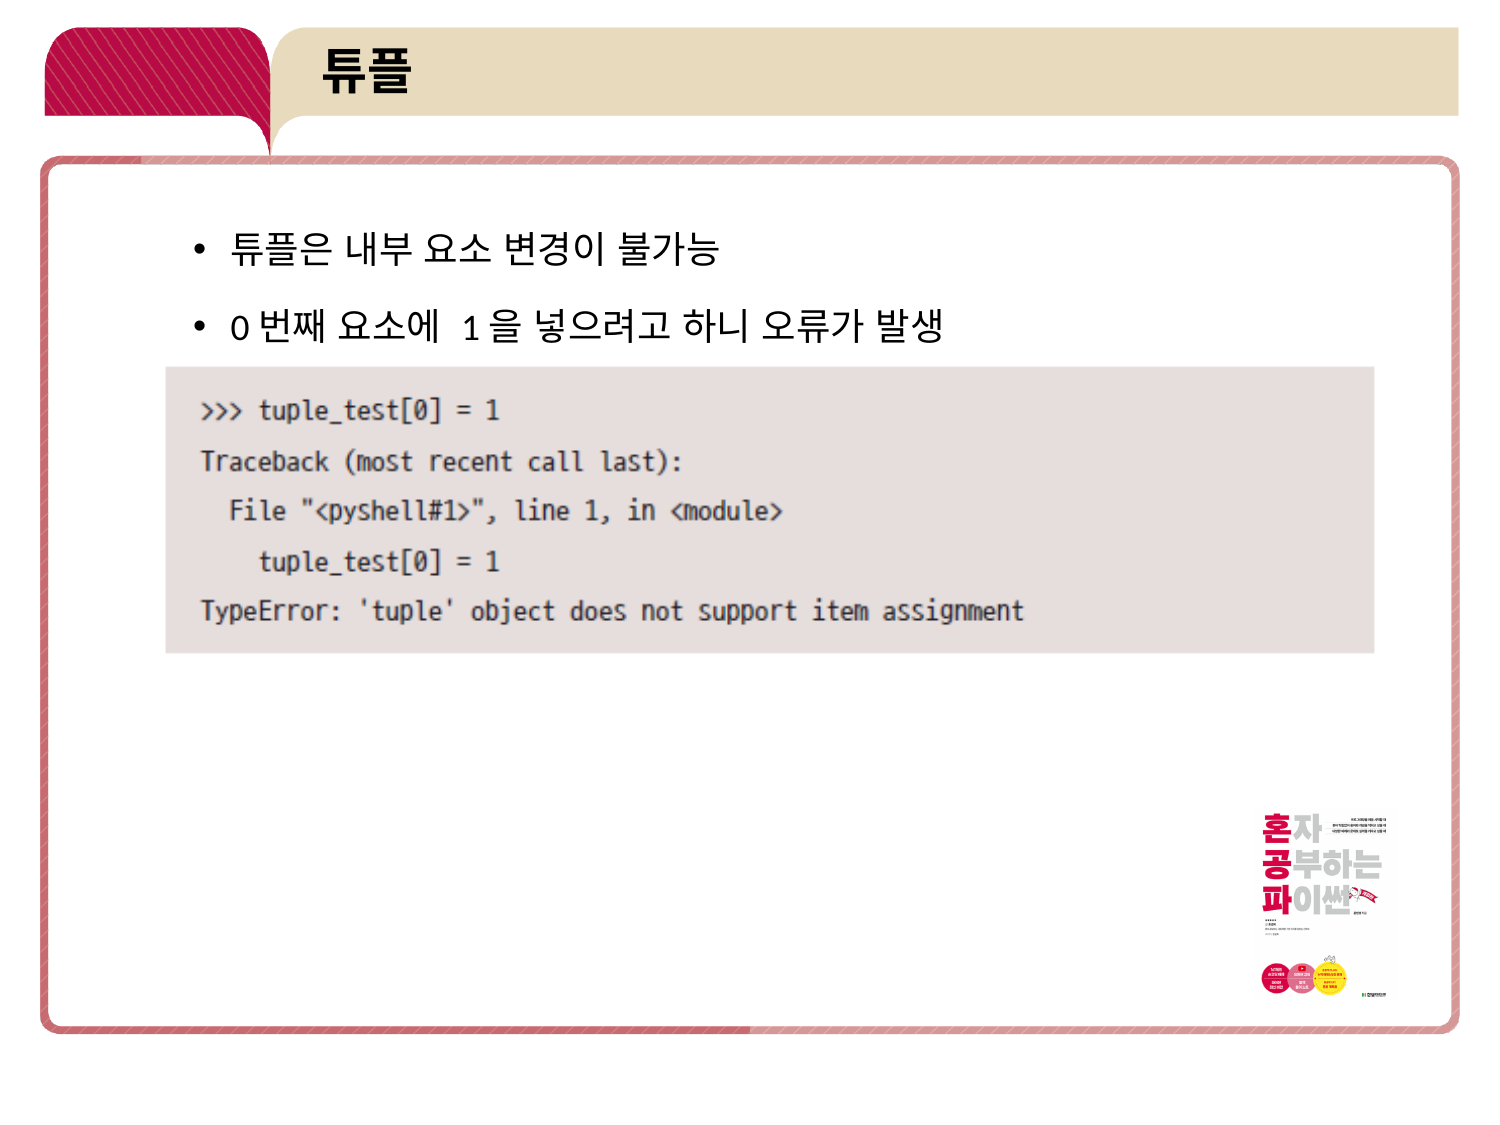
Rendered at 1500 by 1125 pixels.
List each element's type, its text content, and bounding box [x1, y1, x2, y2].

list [156, 359, 1385, 664]
picture [0, 0, 1500, 1043]
title 튜플 [306, 42, 1385, 105]
text_box 튜플은 내부 요소 변경이 불가능 0번째 요소에 1을 넣으려고 하니 오류가 발생 [103, 195, 1397, 1014]
